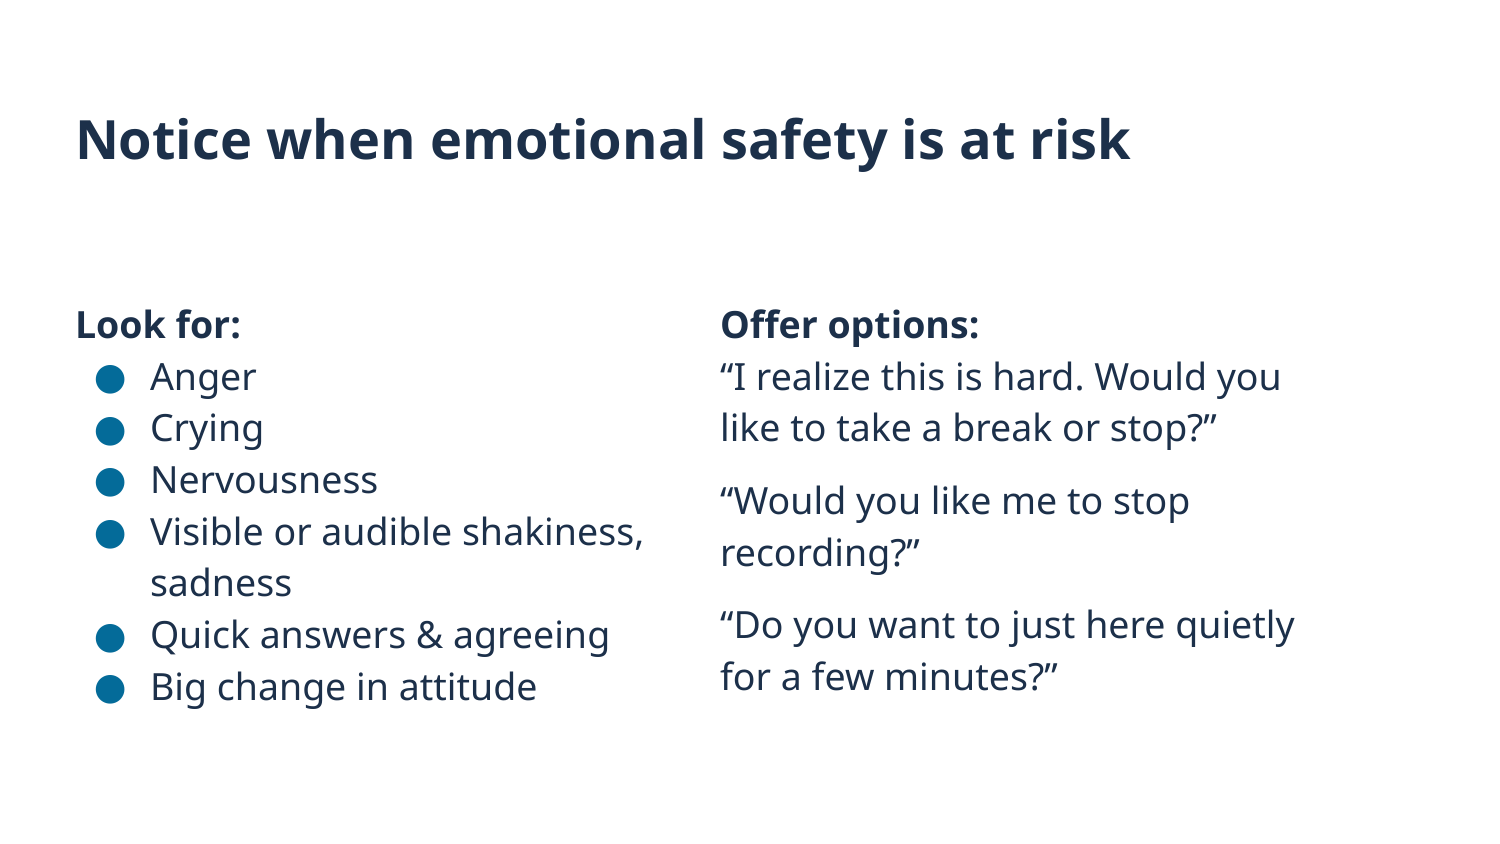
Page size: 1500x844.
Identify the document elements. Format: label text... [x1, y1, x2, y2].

list Look for: Anger Crying Nervousness Visible or audible shakiness, sadness Quick answers & agreeing Big change in attitude [75, 293, 669, 727]
title Notice when emotional safety is at risk [75, 105, 1293, 240]
list Offer options: “I realize this is hard. Would you like to take a break or stop?” “Would you like me to stop recording?” “Do you want to just here quietly for a few minutes?” [720, 293, 1314, 727]
